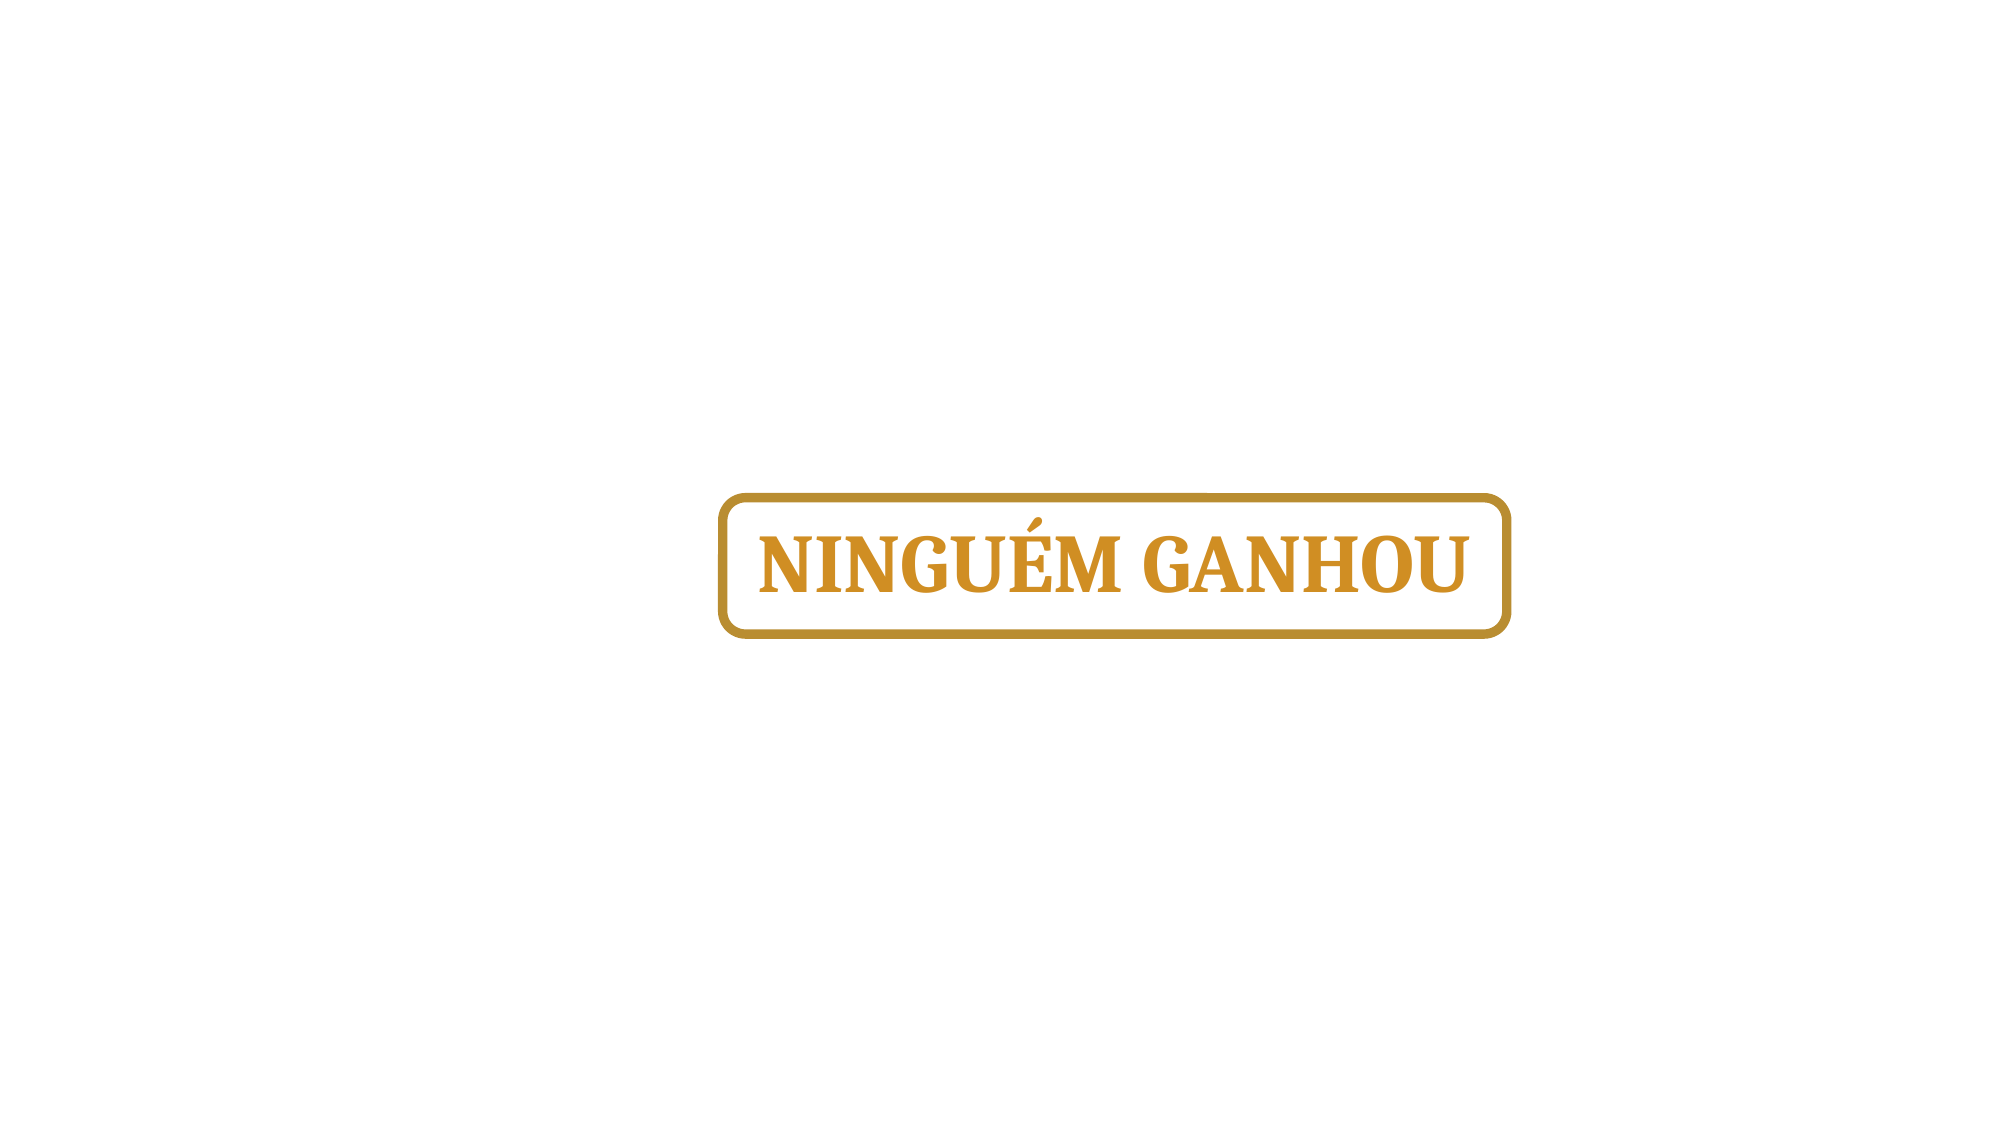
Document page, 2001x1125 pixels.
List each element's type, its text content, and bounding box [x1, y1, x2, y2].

text_box NINGUÉM GANHOU [722, 519, 1507, 612]
text_box [721, 496, 1508, 636]
